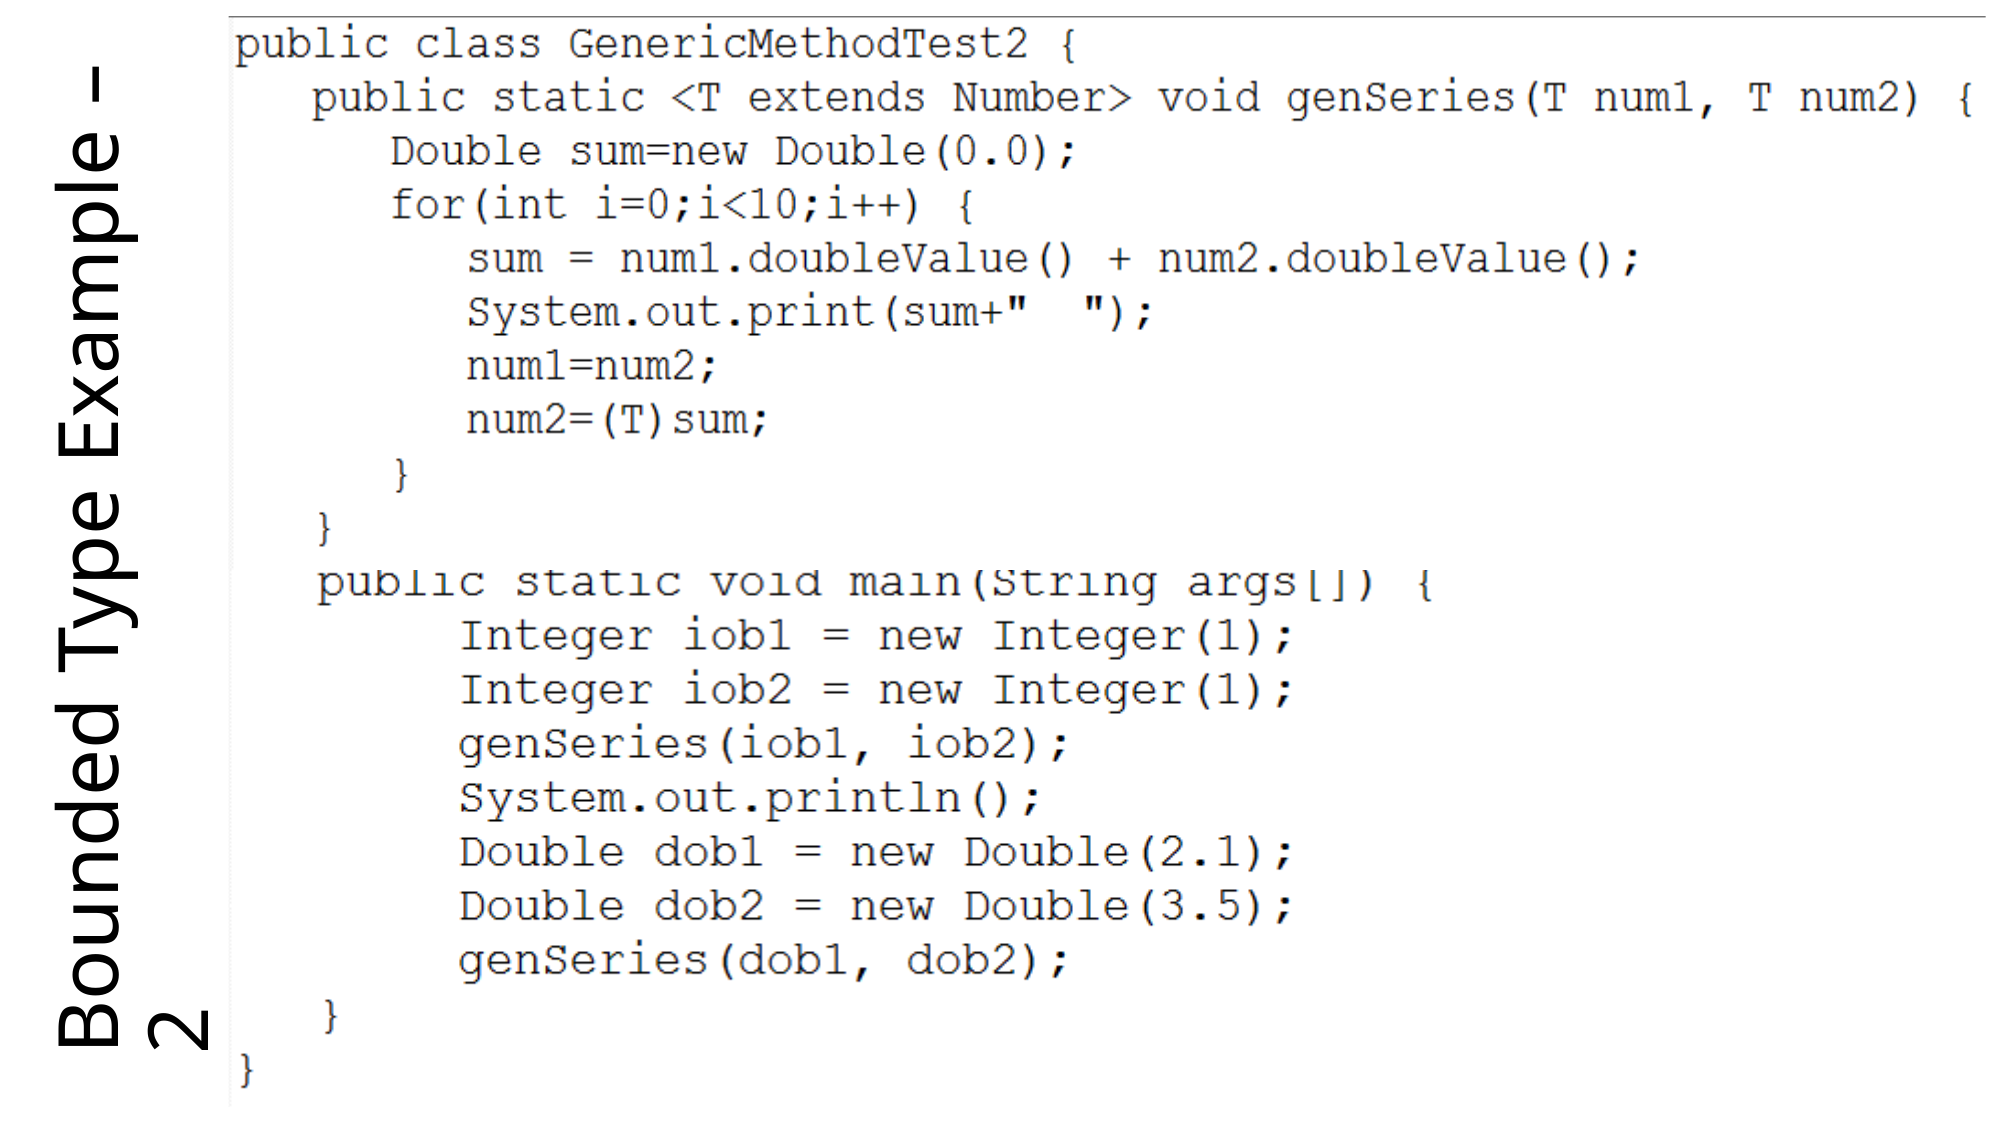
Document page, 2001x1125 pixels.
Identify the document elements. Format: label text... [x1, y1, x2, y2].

picture [228, 16, 1986, 1107]
title Bounded Type Example – 2 [44, 49, 228, 1070]
